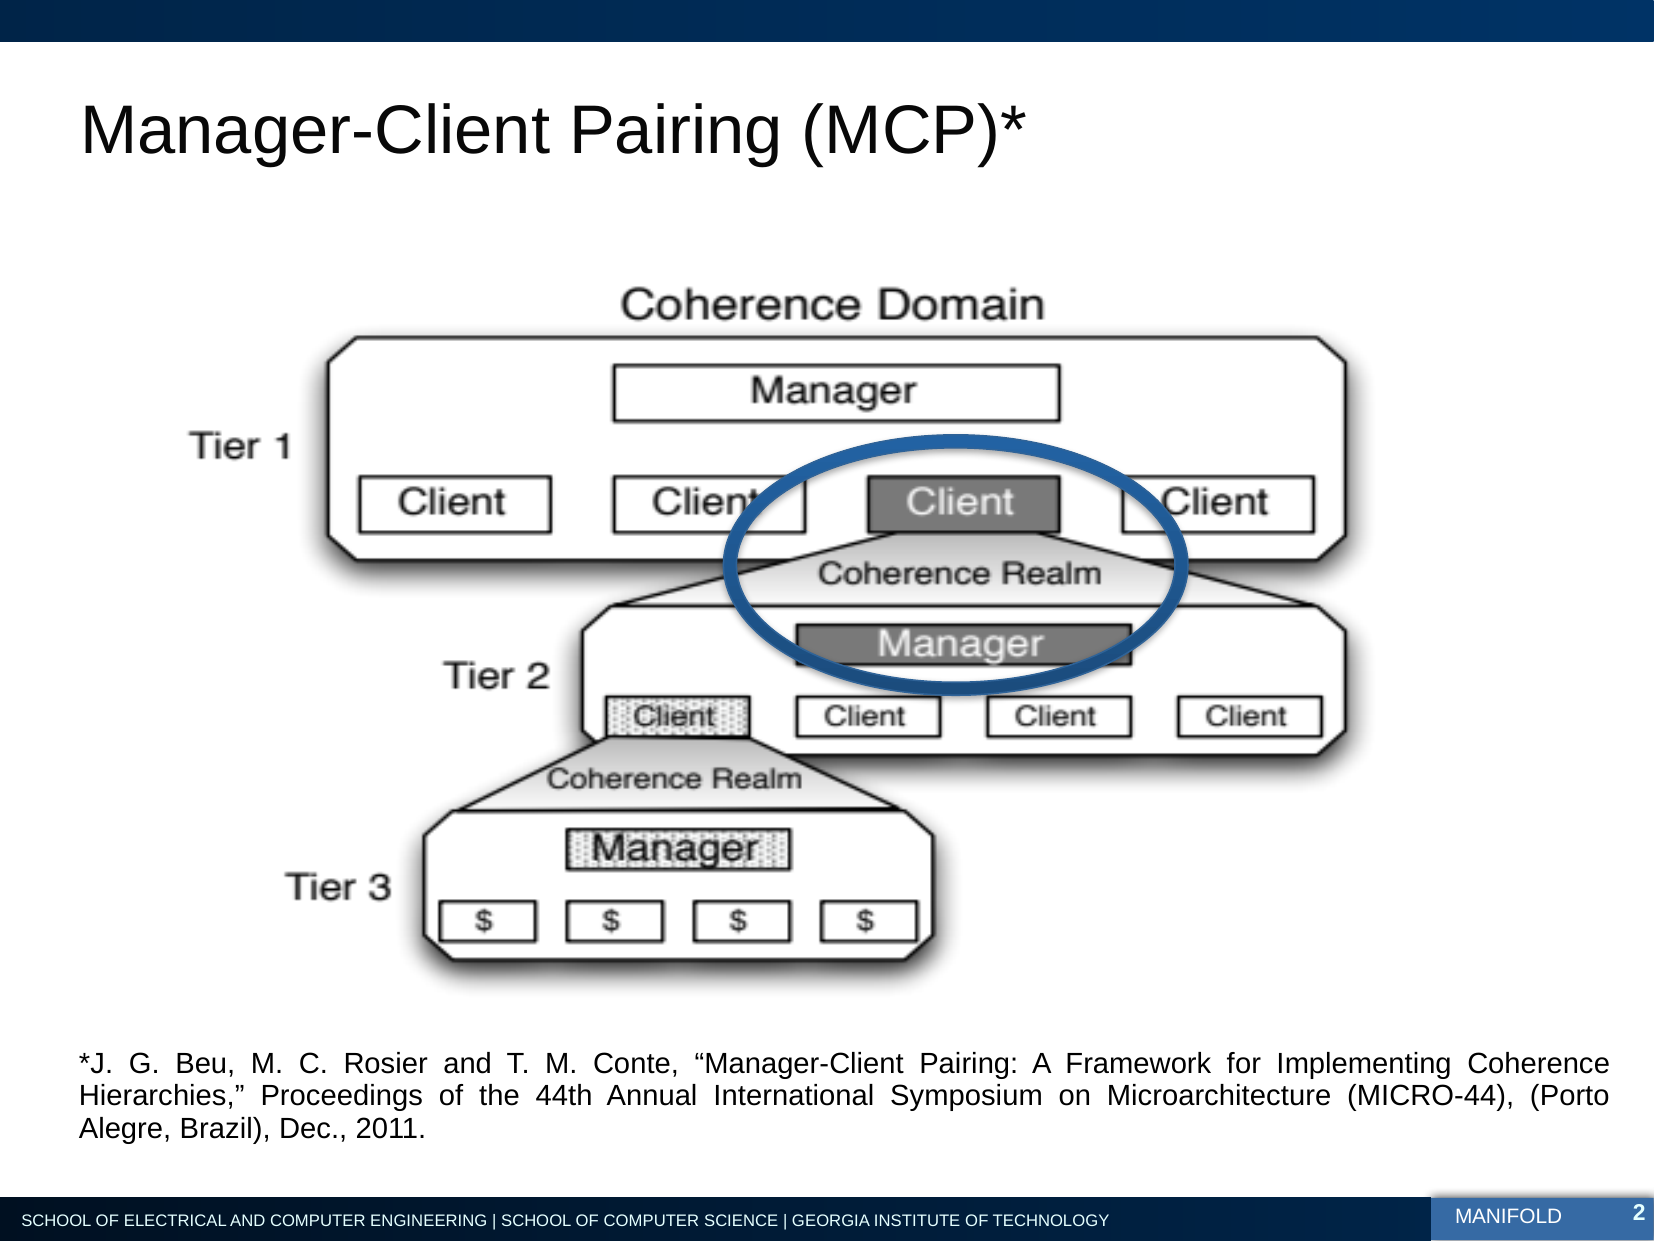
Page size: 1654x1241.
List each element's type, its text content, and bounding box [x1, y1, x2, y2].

title Manager-Client Pairing (MCP)* [63, 40, 1602, 213]
slide_number 2 [1580, 1191, 1646, 1231]
text_box *J. G. Beu, M. C. Rosier and T. M. Conte, “Manager-Client Pairing: A Framework for Implementing Coherence Hierarchies,” Proceedings of the 44th Annual International Symposium on Microarchitecture (MICRO-44), (Porto Alegre, Brazil), Dec., 2011. [64, 1040, 1627, 1153]
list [100, 262, 1439, 1001]
